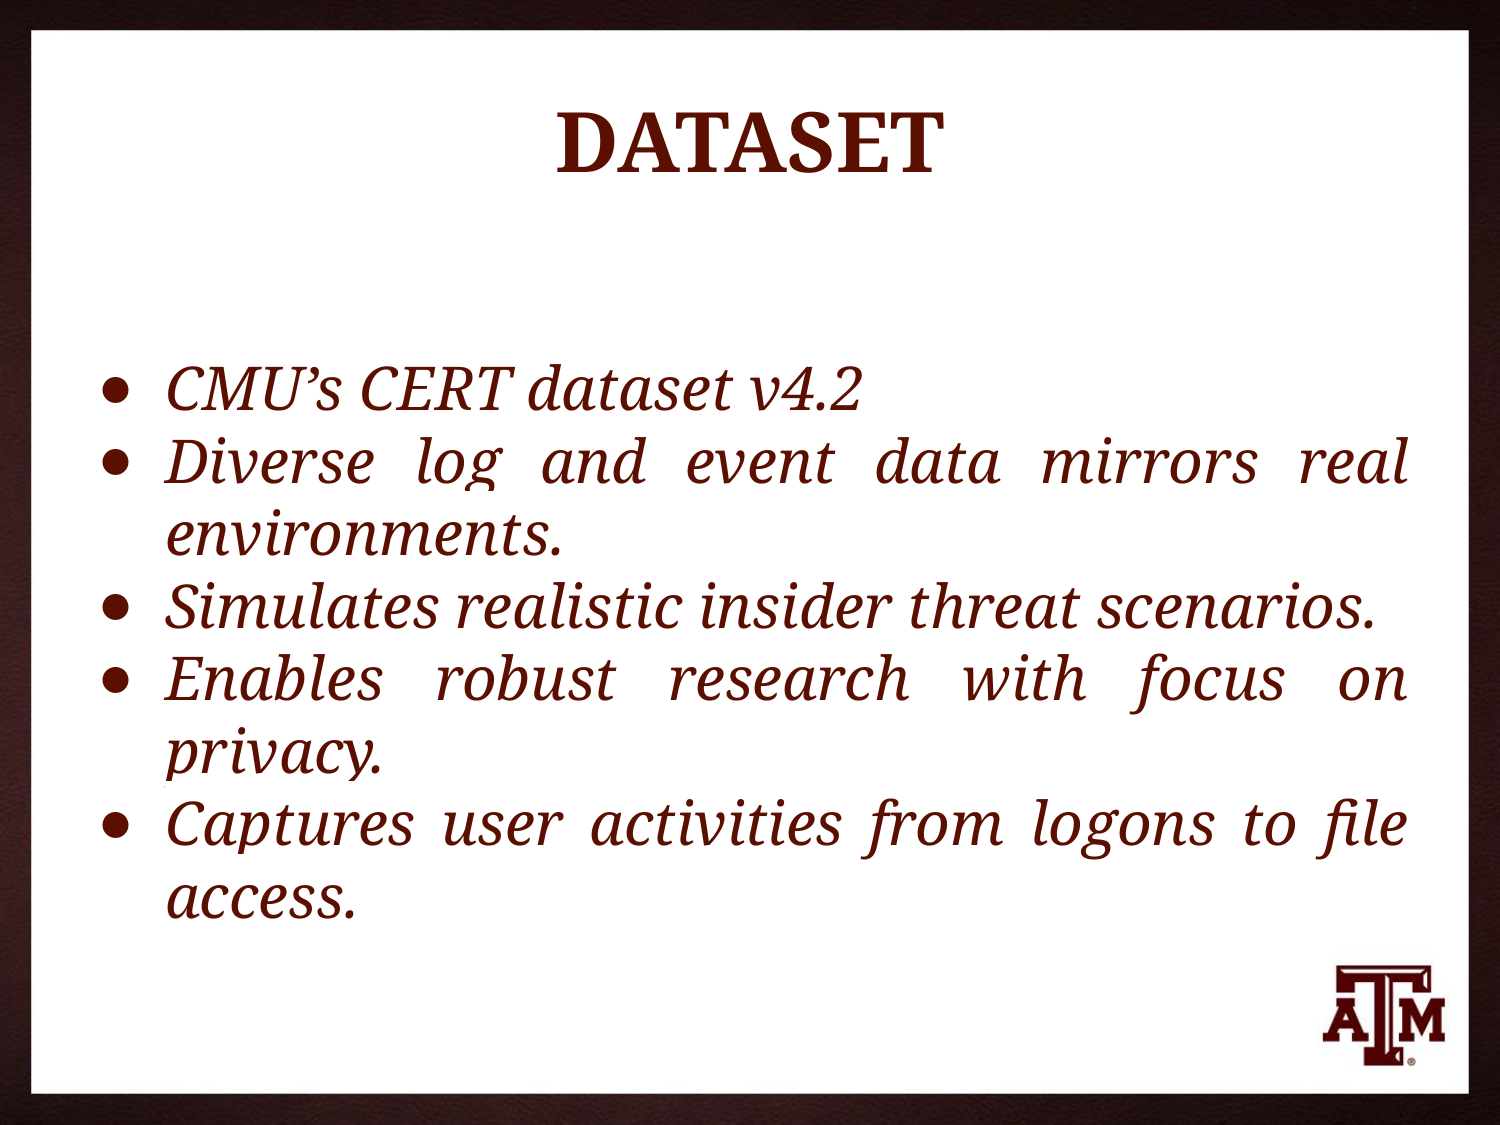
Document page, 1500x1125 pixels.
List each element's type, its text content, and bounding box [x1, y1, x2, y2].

title DATASET [75, 45, 1425, 233]
list CMU’s CERT dataset v4.2 Diverse log and event data mirrors real environments. Simulates realistic insider threat scenarios. Enables robust research with focus on privacy. Captures user activities from logons to file access. [75, 262, 1425, 969]
picture [0, 0, 1500, 1125]
